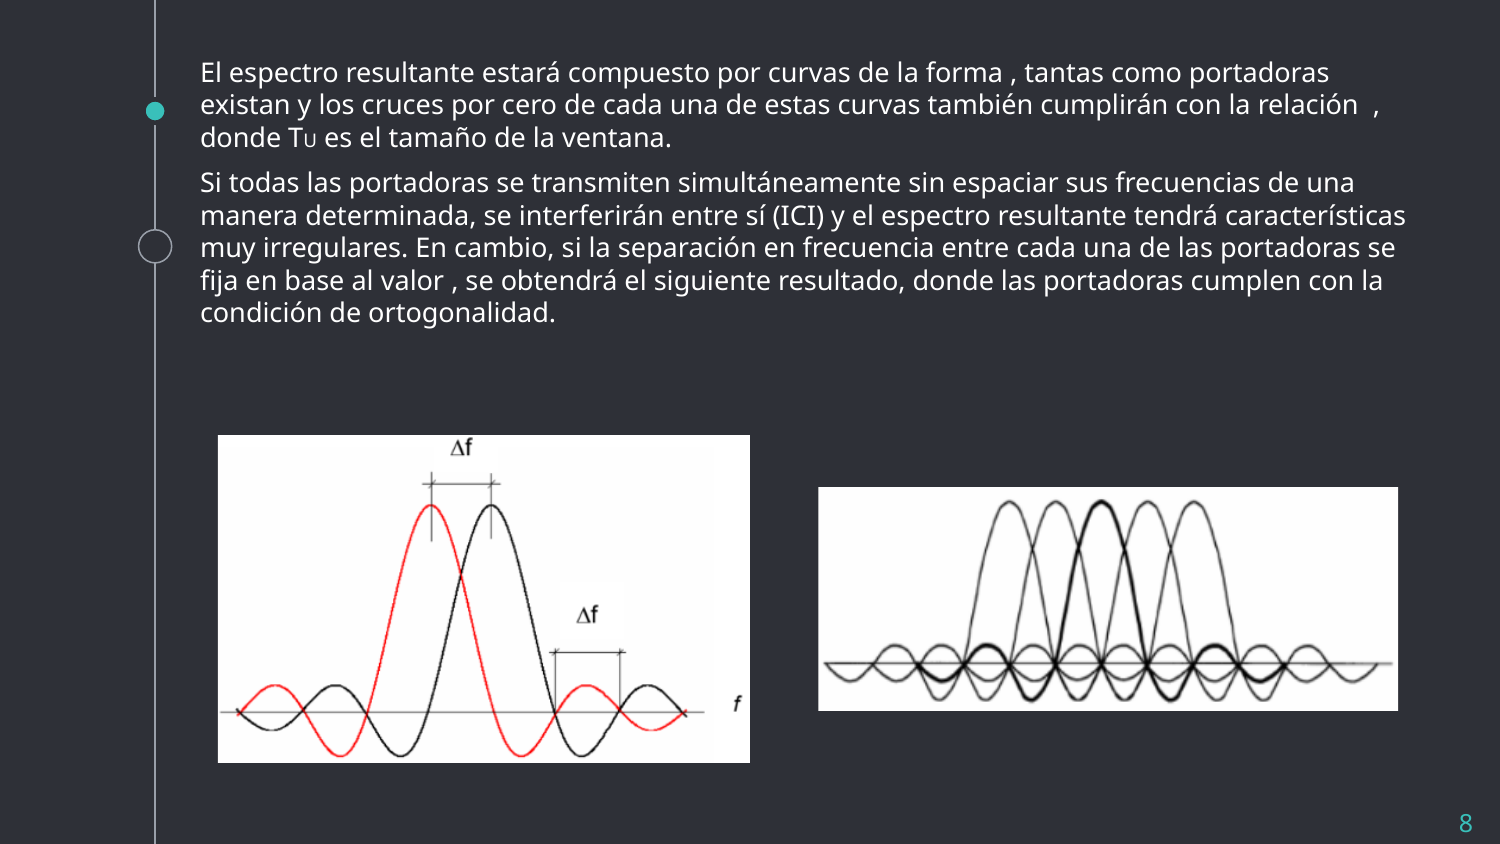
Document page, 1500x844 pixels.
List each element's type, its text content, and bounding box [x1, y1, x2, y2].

picture [217, 435, 751, 763]
slide_number 8 [1398, 792, 1489, 844]
picture [818, 487, 1399, 711]
